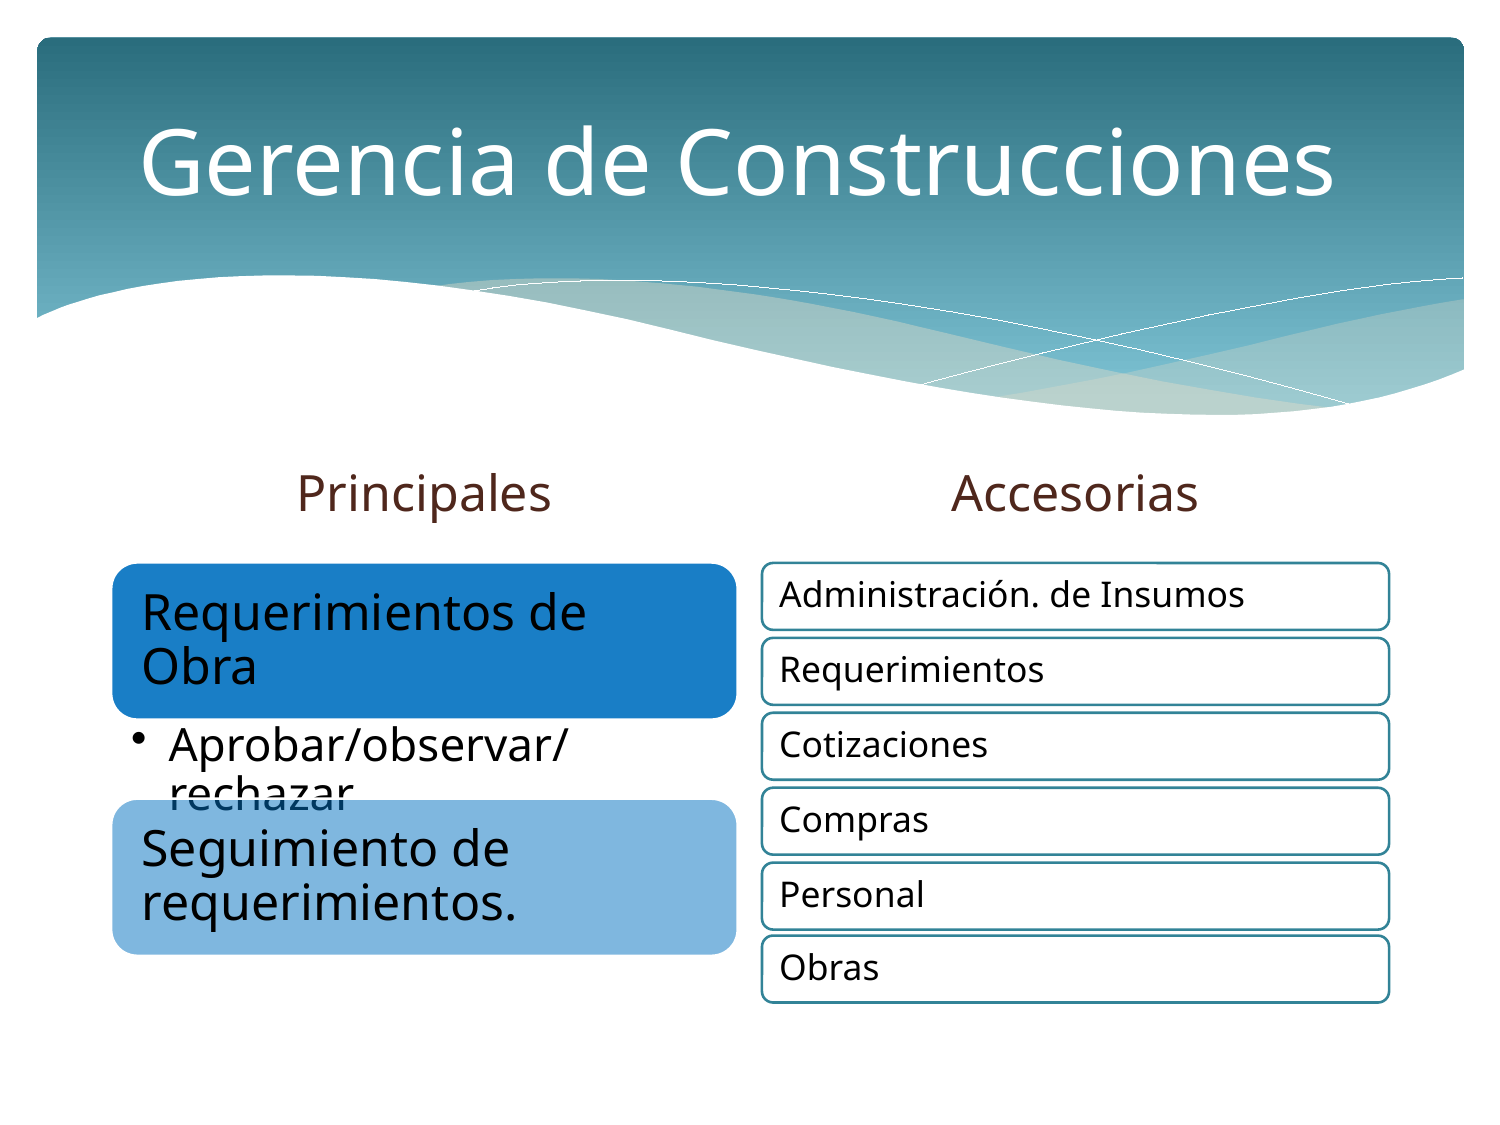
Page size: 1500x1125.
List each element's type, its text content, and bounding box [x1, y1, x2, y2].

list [110, 562, 738, 1006]
title Gerencia de Construcciones [75, 55, 1425, 261]
list Accesorias [762, 439, 1390, 545]
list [761, 562, 1390, 1006]
list Principales [111, 439, 738, 545]
